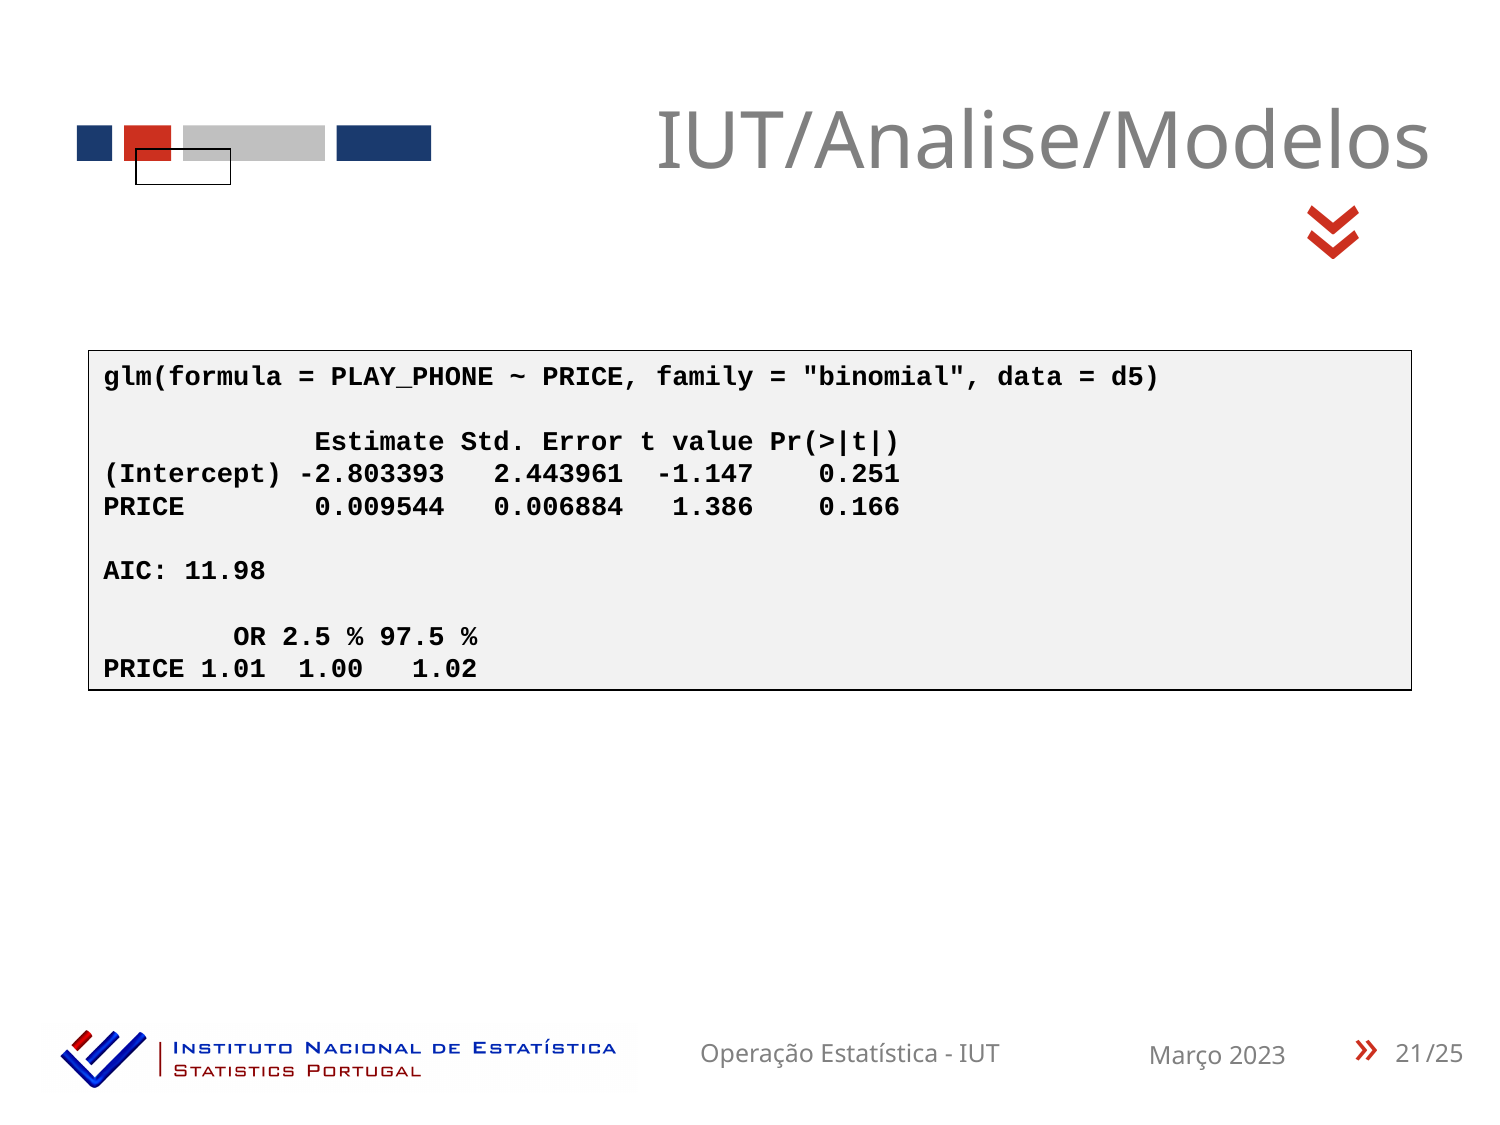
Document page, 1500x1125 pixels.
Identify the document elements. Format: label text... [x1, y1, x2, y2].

text_box IUT/Analise/Modelos [454, 66, 1447, 207]
text_box glm(formula = PLAY_PHONE ~ PRICE, family = "binomial", data = d5) Estimate Std. Error t value Pr(>|t|) (Intercept) -2.803393 2.443961 -1.147 0.251 PRICE 0.009544 0.006884 1.386 0.166 AIC: 11.98 OR 2.5 % 97.5 % PRICE 1.01 1.00 1.02 [88, 350, 1412, 691]
text_box « [1234, 207, 1400, 280]
text_box 21 [1380, 1029, 1447, 1075]
picture [41, 1023, 638, 1093]
